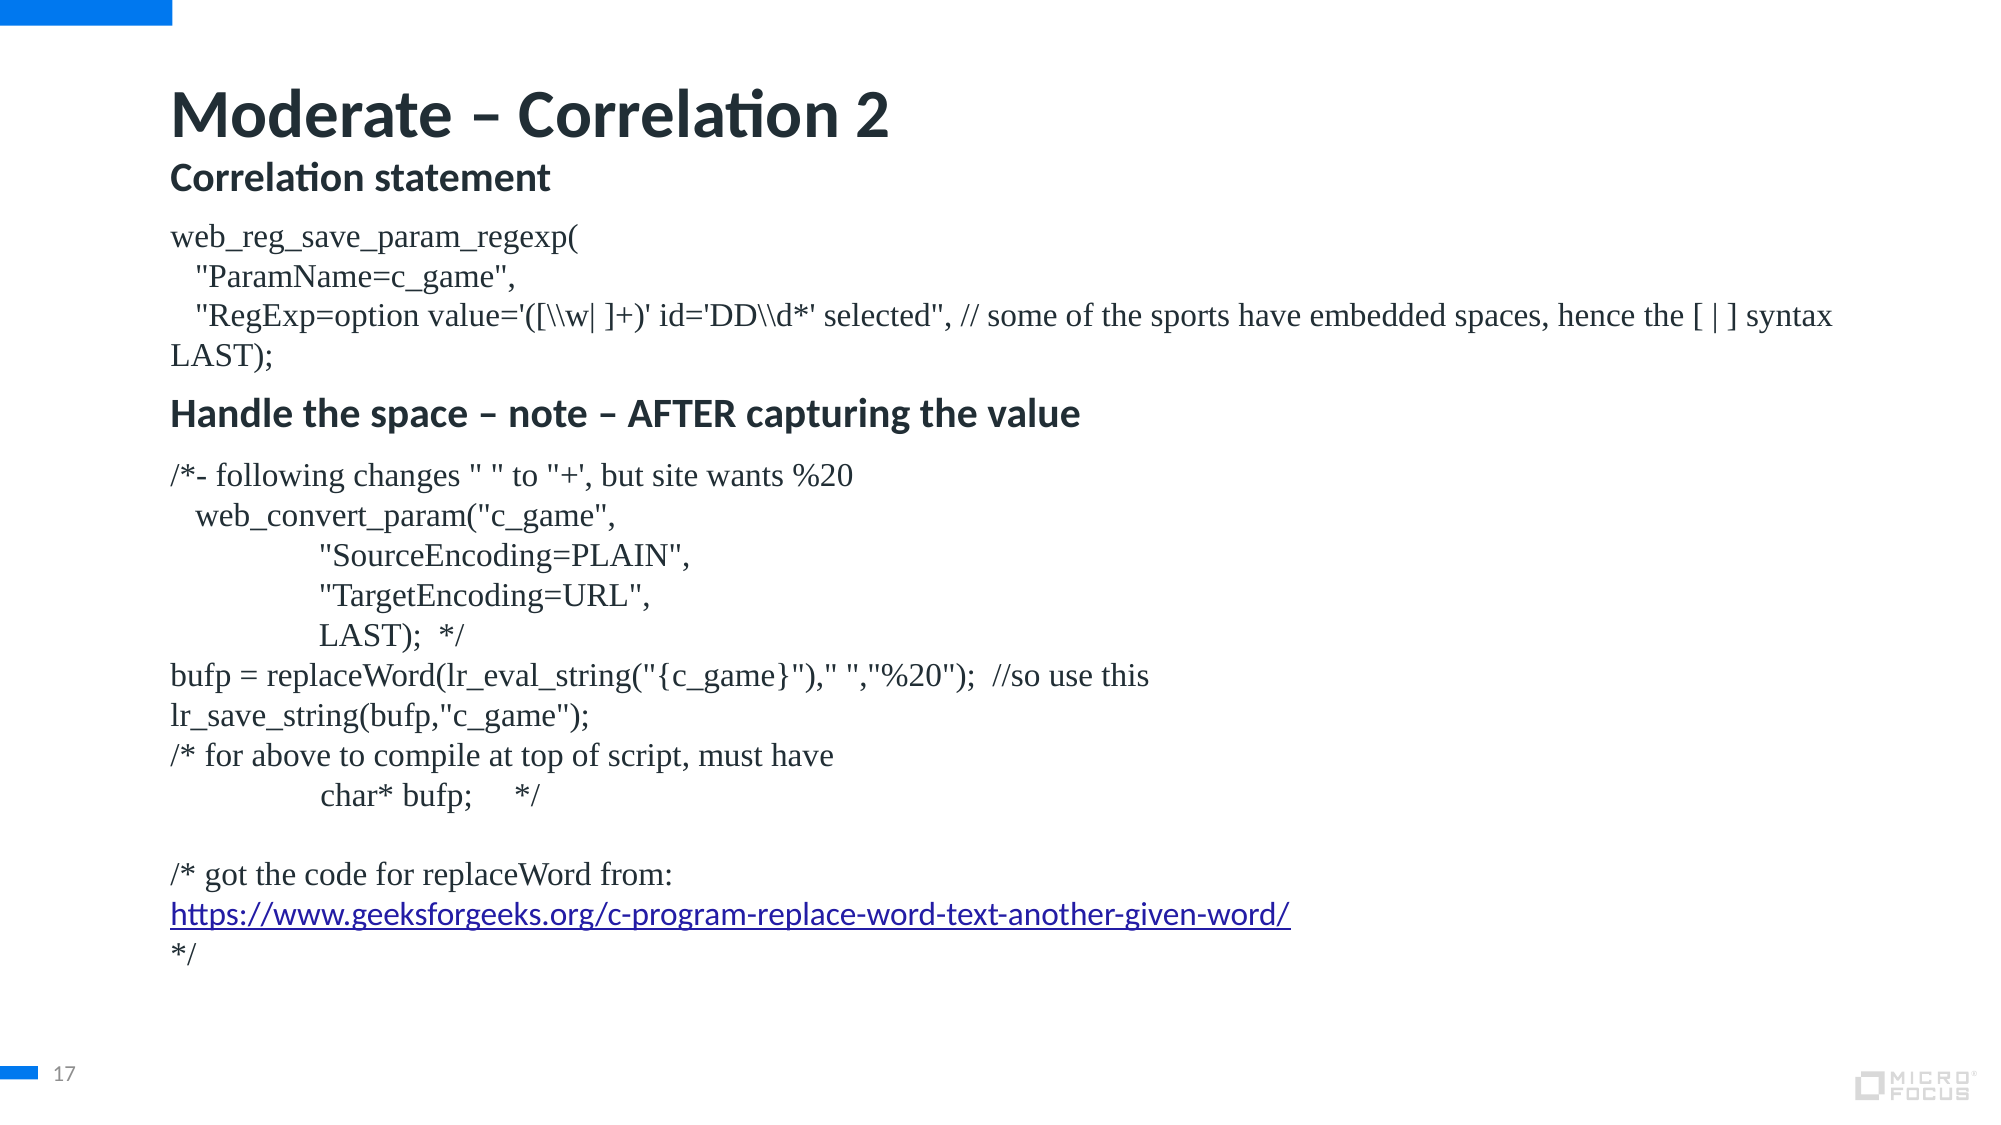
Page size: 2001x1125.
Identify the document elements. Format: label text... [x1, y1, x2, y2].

list web_reg_save_param_regexp( "ParamName=c_game", "RegExp=option value='([\\w| ]+)' id='DD\\d*' selected", // some of the sports have embedded spaces, hence the [ | ] syntax LAST); /*- following changes " " to "+', but site wants %20 web_convert_param("c_game", "SourceEncoding=PLAIN", "TargetEncoding=URL", LAST); */ bufp = replaceWord(lr_eval_string("{c_game}")," ","%20"); //so use this lr_save_string(bufp,"c_game"); /* for above to compile at top of script, must have char* bufp; */ /* got the code for replaceWord from: https://www.geeksforgeeks.org/c-program-replace-word-text-another-given-word/ */ [155, 206, 1978, 927]
title Moderate – Correlation 2 [155, 70, 1848, 161]
slide_number 17 [37, 1042, 98, 1102]
text_box Correlation statement [155, 141, 1749, 209]
list Handle the space – note – AFTER capturing the value [155, 377, 1749, 445]
